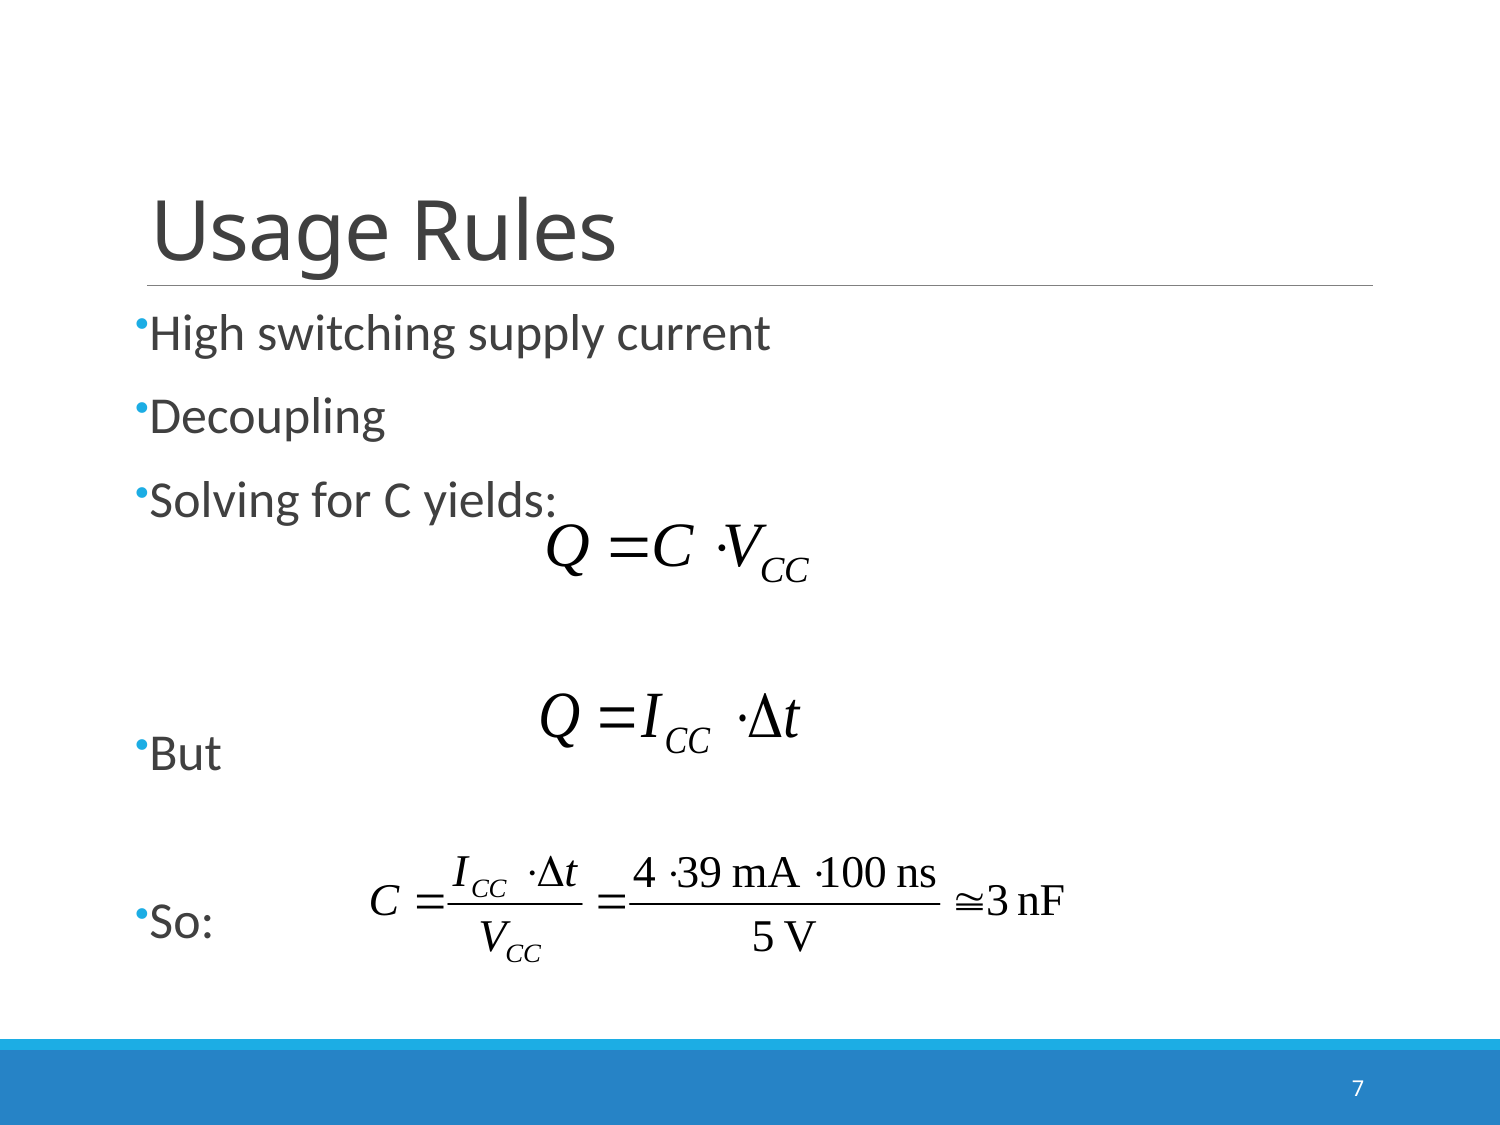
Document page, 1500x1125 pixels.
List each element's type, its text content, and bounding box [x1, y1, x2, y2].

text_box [530, 670, 814, 771]
title Usage Rules [135, 47, 1373, 285]
list High switching supply current Decoupling Solving for C yields: But So: [135, 302, 1373, 963]
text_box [362, 843, 1073, 973]
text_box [536, 502, 821, 599]
slide_number 7 [1218, 1059, 1380, 1120]
